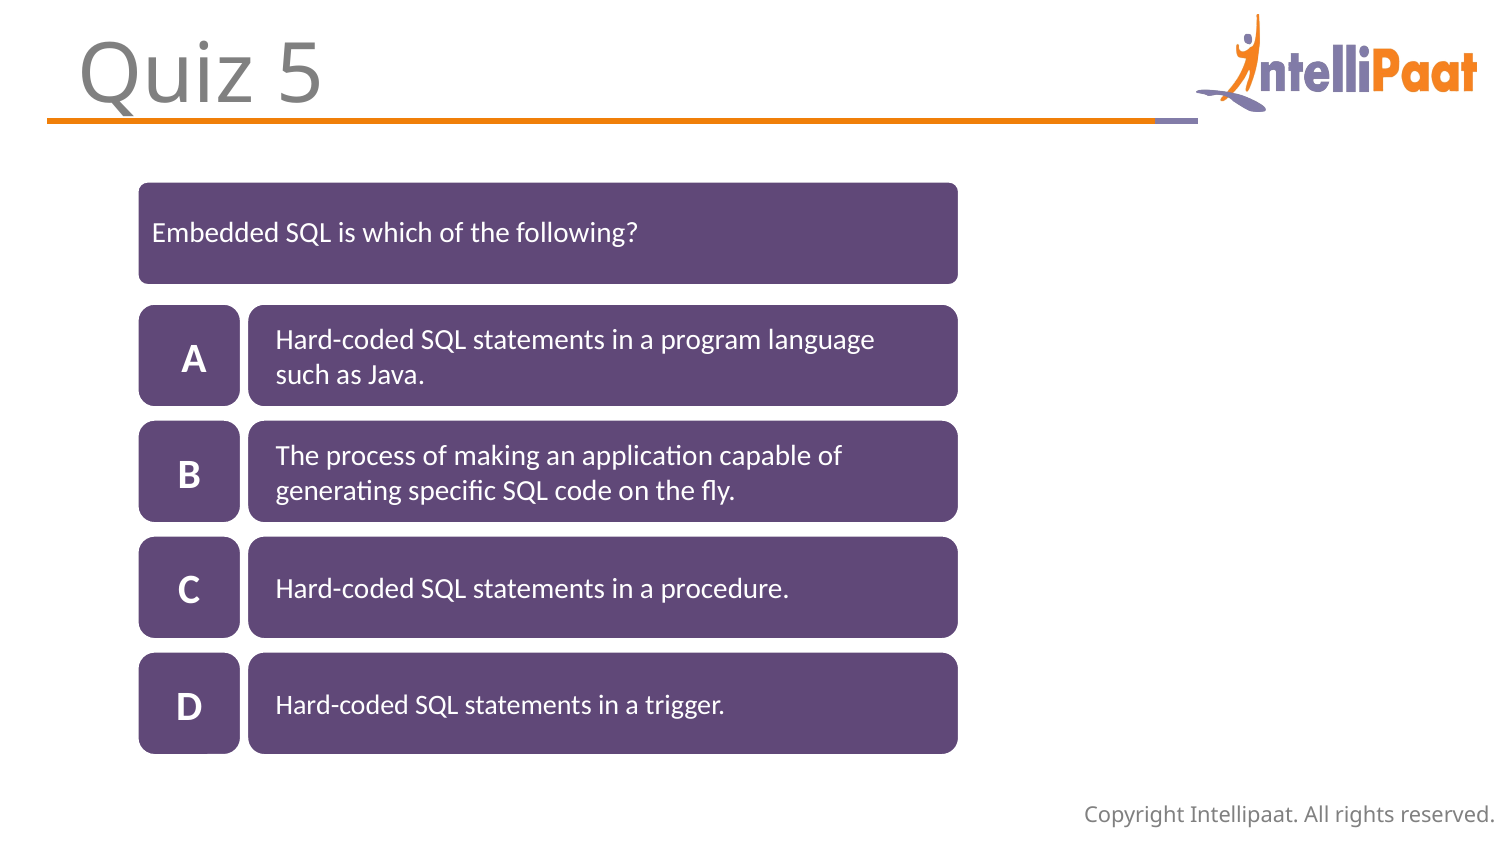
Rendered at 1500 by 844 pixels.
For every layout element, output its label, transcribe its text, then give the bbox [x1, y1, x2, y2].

text_box Quiz 5 [77, 23, 1143, 119]
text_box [137, 181, 959, 755]
picture [1196, 14, 1477, 112]
